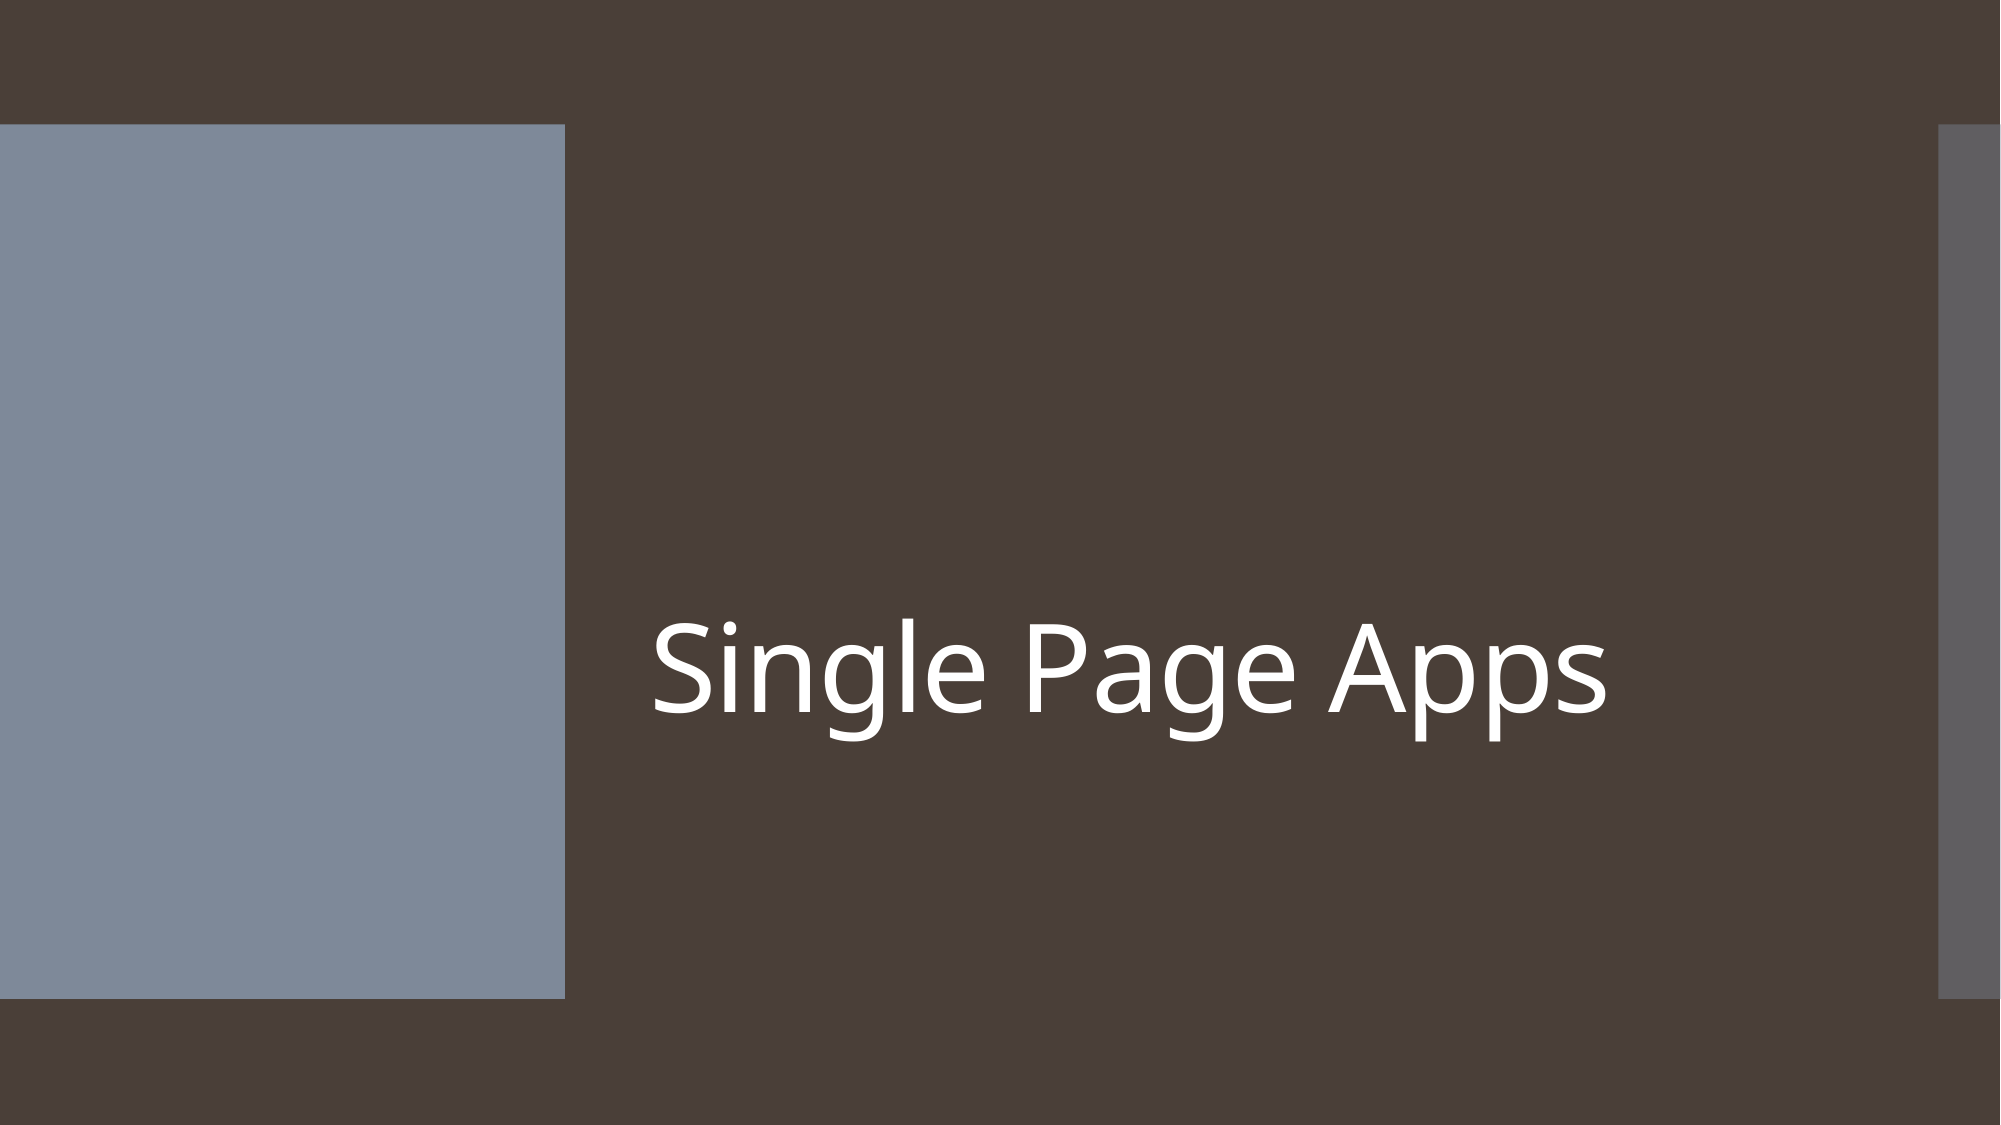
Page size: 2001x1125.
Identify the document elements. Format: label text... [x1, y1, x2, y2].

title Single Page Apps [634, 213, 1835, 747]
